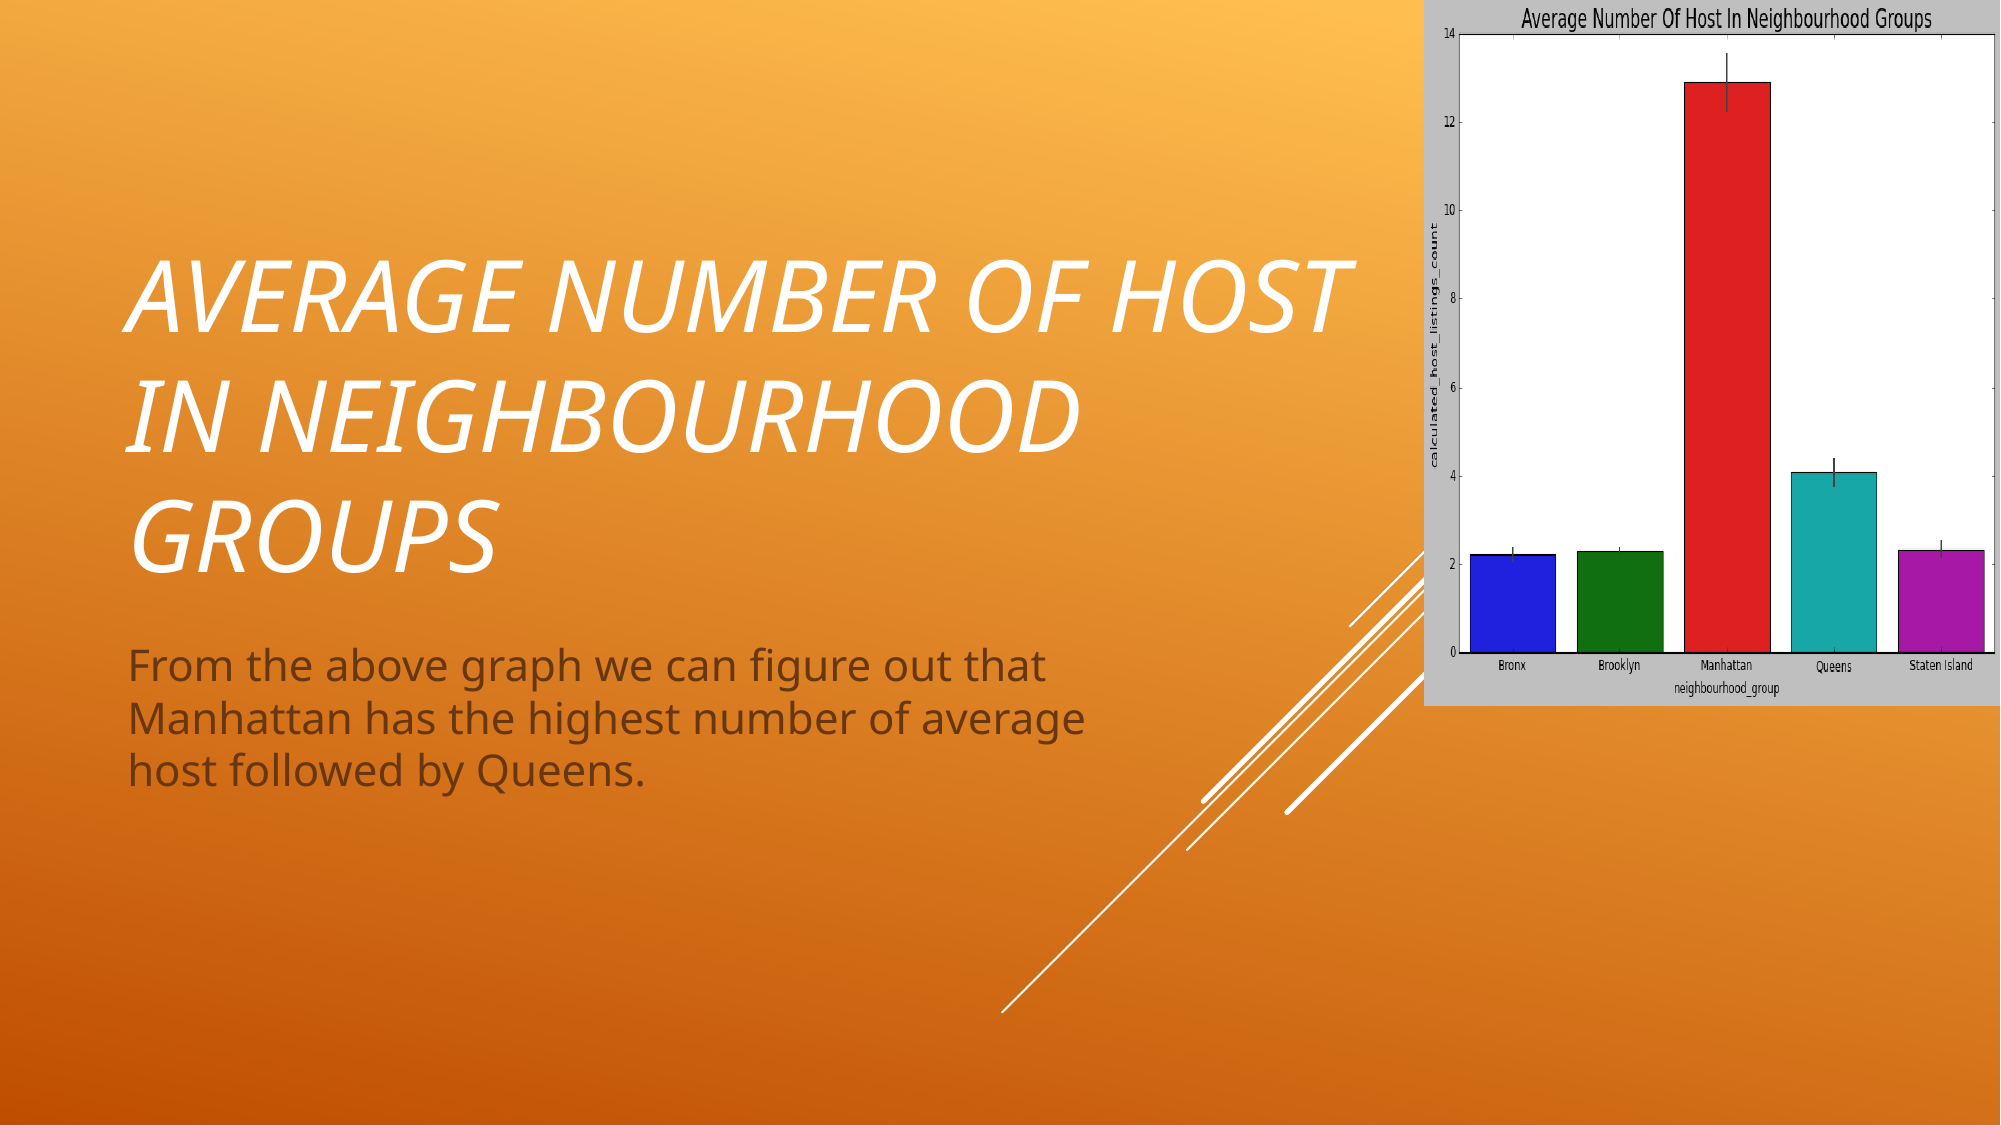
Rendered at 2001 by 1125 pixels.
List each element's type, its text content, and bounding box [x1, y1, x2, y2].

title Average number of host in neighbourhood groups [112, 112, 1424, 600]
picture [1424, 0, 2000, 706]
subtitle From the above graph we can figure out that Manhattan has the highest number of average host followed by Queens. [112, 630, 1163, 950]
